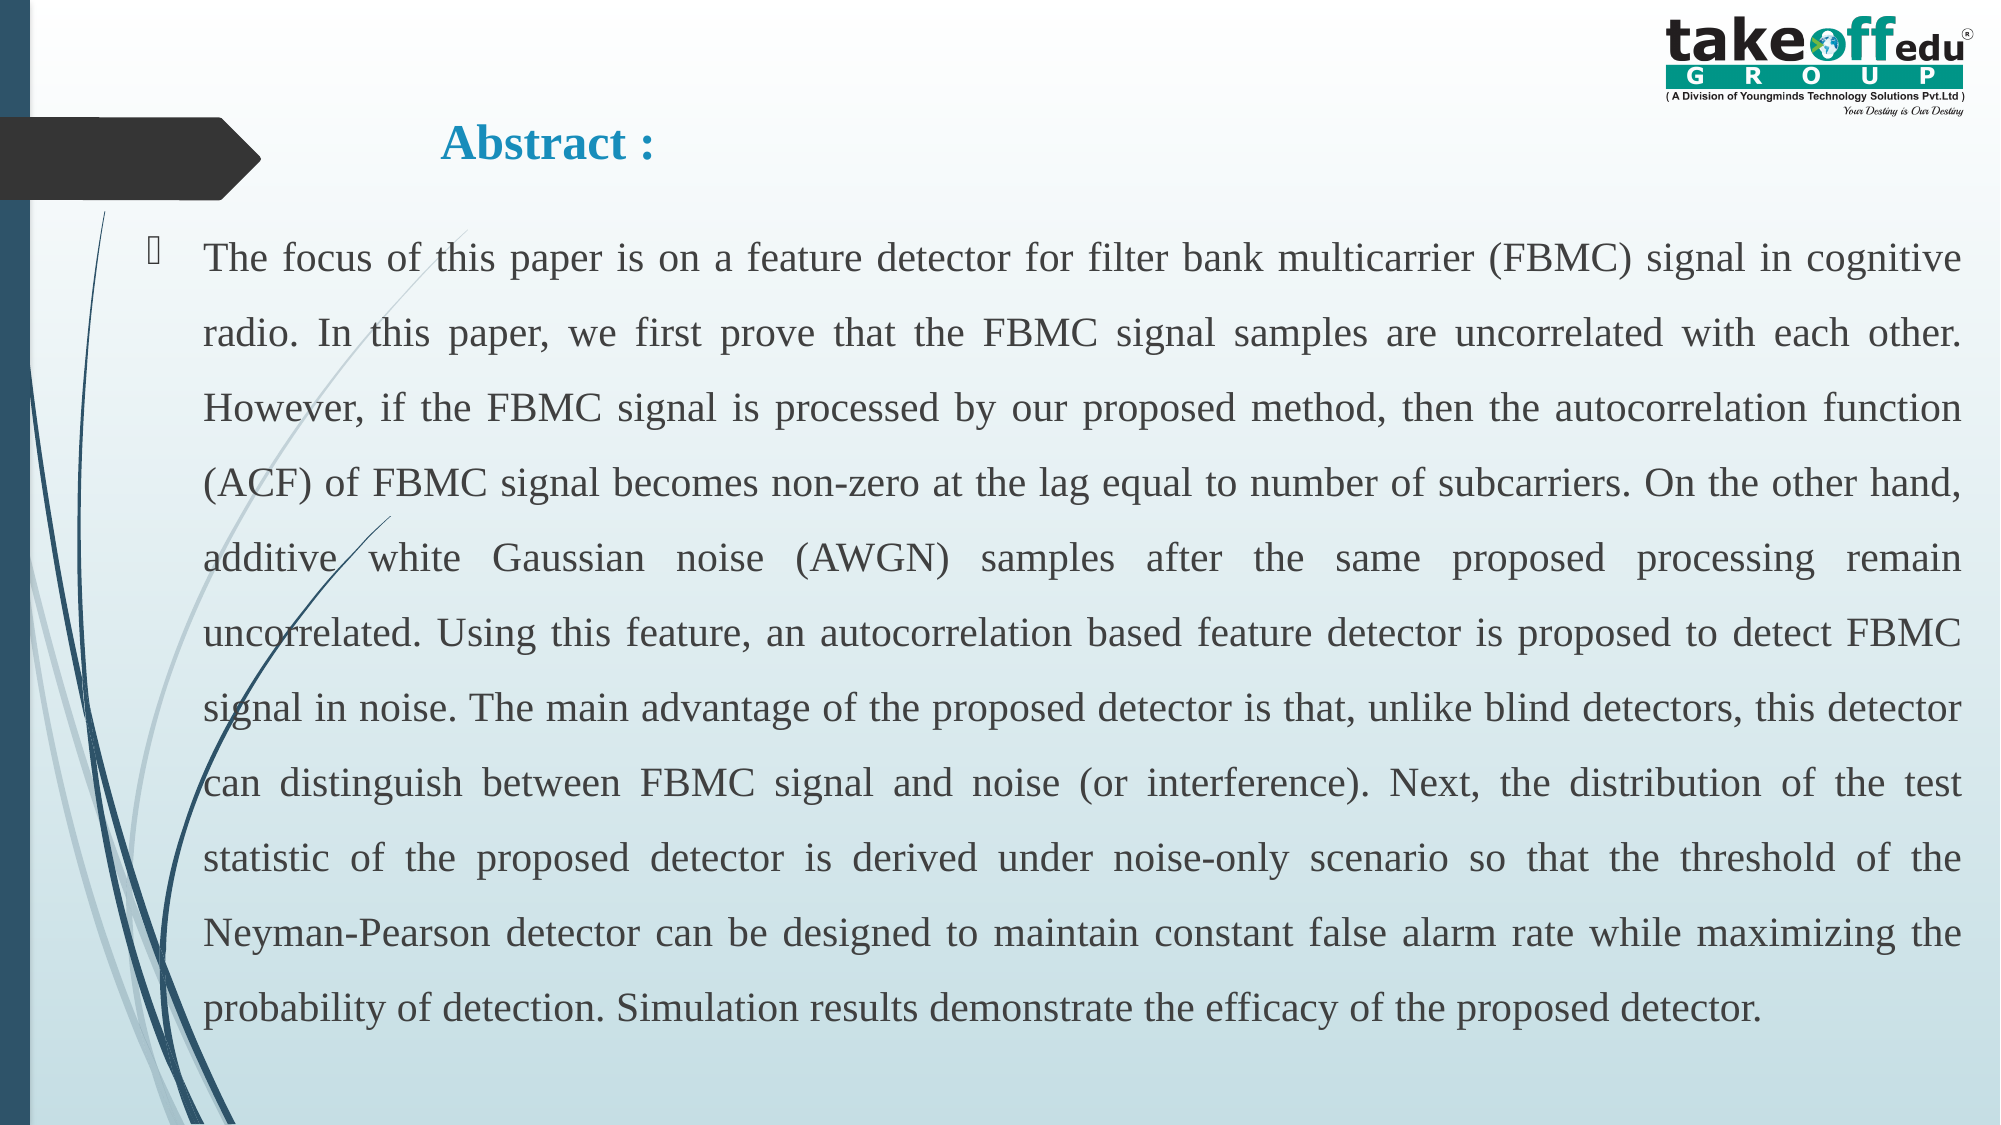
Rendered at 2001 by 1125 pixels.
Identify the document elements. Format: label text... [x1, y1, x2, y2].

picture [1656, 15, 1980, 132]
list The focus of this paper is on a feature detector for filter bank multicarrier (FBMC) signal in cognitive radio. In this paper, we first prove that the FBMC signal samples are uncorrelated with each other. However, if the FBMC signal is processed by our proposed method, then the autocorrelation function (ACF) of FBMC signal becomes non-zero at the lag equal to number of subcarriers. On the other hand, additive white Gaussian noise (AWGN) samples after the same proposed processing remain uncorrelated. Using this feature, an autocorrelation based feature detector is proposed to detect FBMC signal in noise. The main advantage of the proposed detector is that, unlike blind detectors, this detector can distinguish between FBMC signal and noise (or interference). Next, the distribution of the test statistic of the proposed detector is derived under noise-only scenario so that the threshold of the Neyman-Pearson detector can be designed to maintain constant false alarm rate while maximizing the probability of detection. Simulation results demonstrate the efficacy of the proposed detector. [131, 131, 1979, 1125]
title Abstract : [425, 102, 1652, 131]
